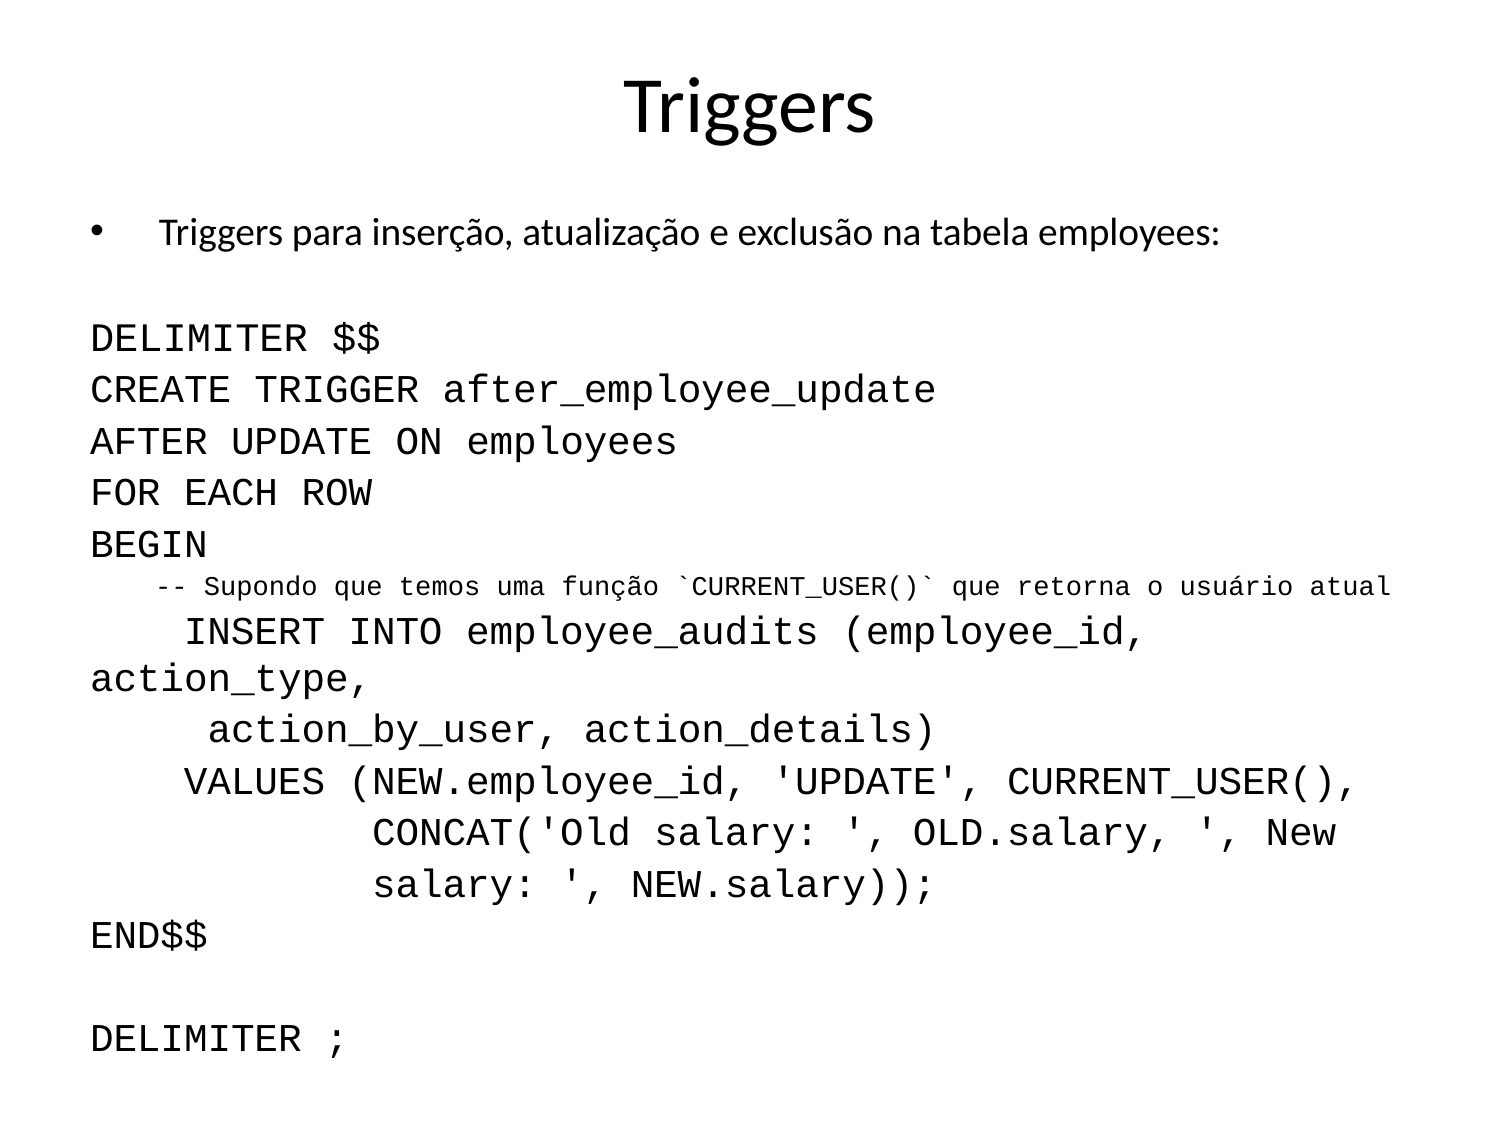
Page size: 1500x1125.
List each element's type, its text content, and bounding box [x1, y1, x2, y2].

title Triggers [75, 45, 1425, 156]
list Triggers para inserção, atualização e exclusão na tabela employees: DELIMITER $$ CREATE TRIGGER after_employee_update AFTER UPDATE ON employees FOR EACH ROW BEGIN -- Supondo que temos uma função `CURRENT_USER()` que retorna o usuário atual INSERT INTO employee_audits (employee_id, action_type, action_by_user, action_details) VALUES (NEW.employee_id, 'UPDATE', CURRENT_USER(), CONCAT('Old salary: ', OLD.salary, ', New salary: ', NEW.salary)); END$$ DELIMITER ; [75, 198, 1425, 1095]
